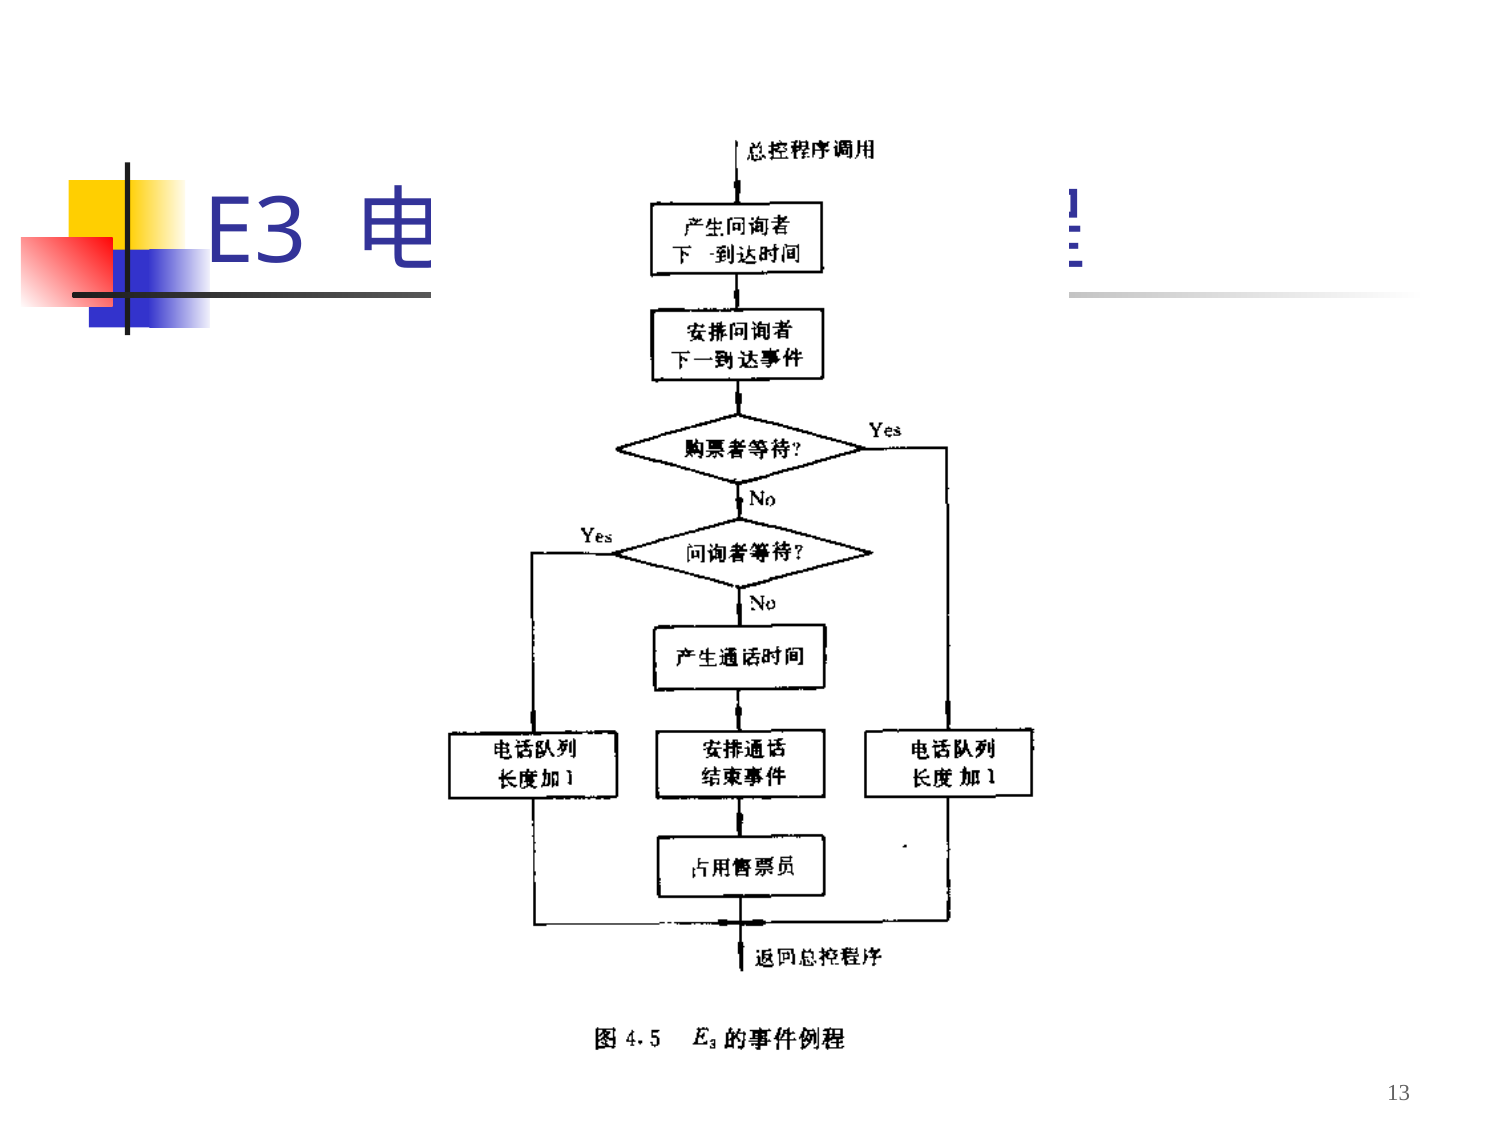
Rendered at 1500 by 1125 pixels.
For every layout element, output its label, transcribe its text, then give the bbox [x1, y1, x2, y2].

picture [430, 111, 1069, 1063]
title E3 电话到达事件例程 [188, 101, 1468, 289]
slide_number 13 [1112, 1037, 1425, 1113]
